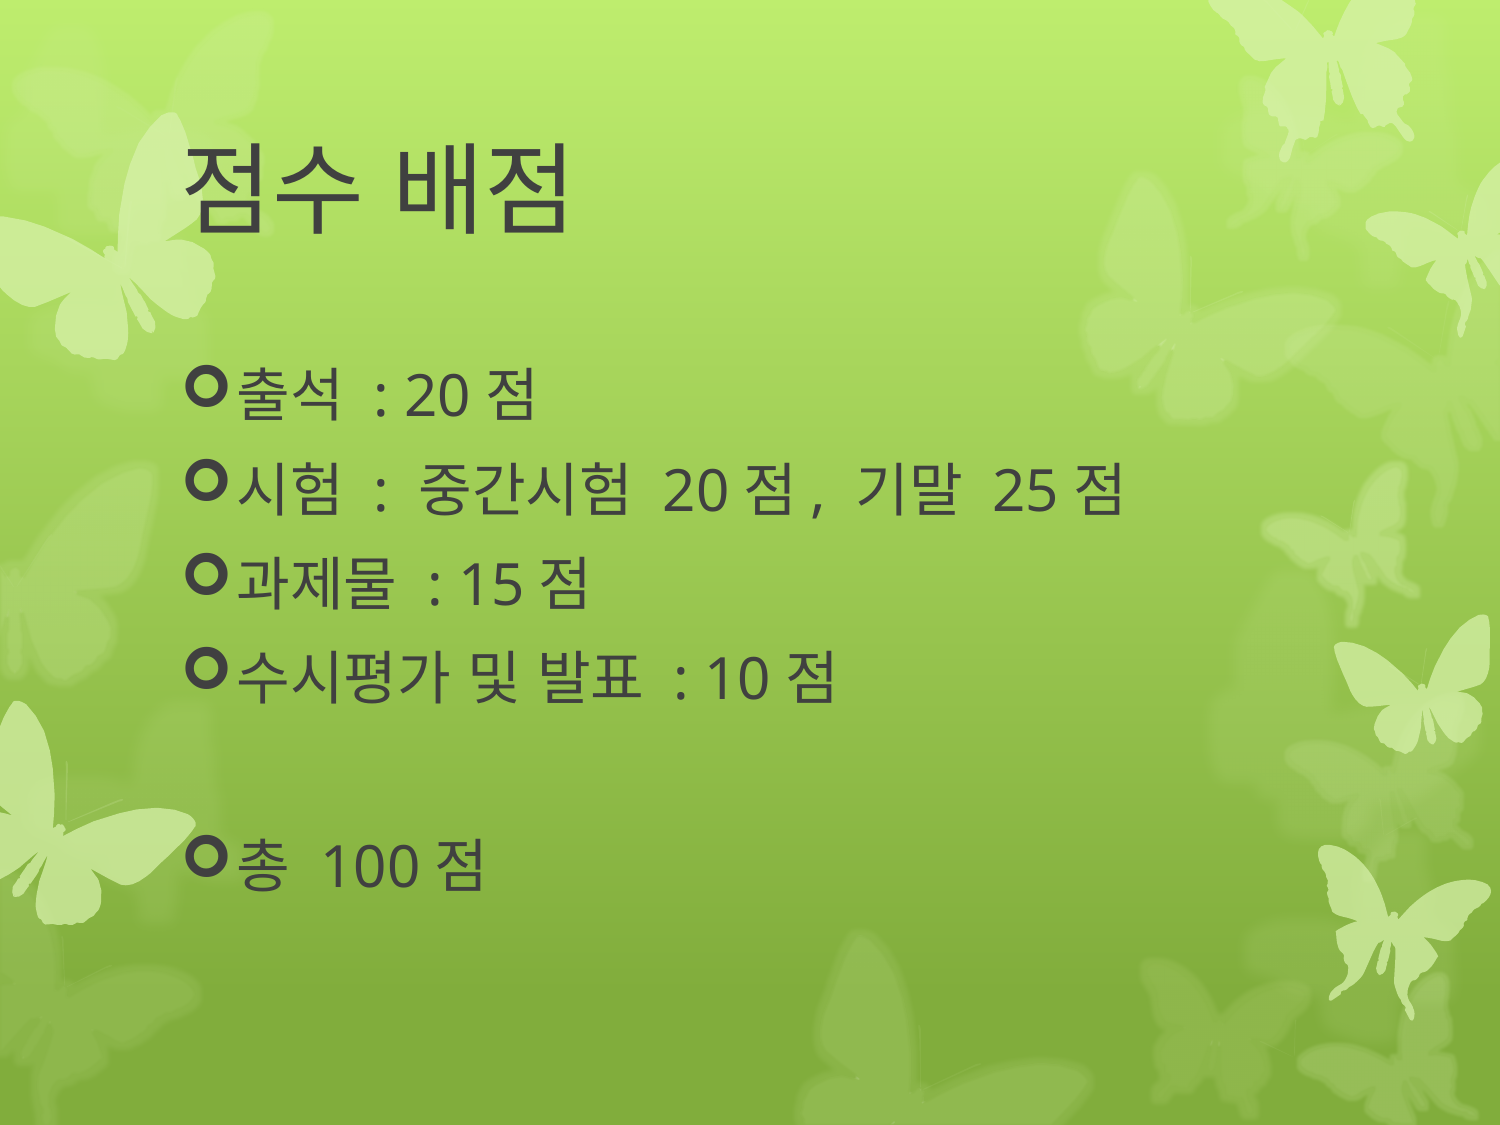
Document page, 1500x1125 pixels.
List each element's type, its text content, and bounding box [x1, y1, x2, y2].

list 출석 : 20점 시험 : 중간시험 20점, 기말 25점 과제물 : 15점 수시평가 및 발표 : 10점 총 100점 [165, 296, 1335, 962]
title 점수 배점 [165, 110, 1335, 263]
